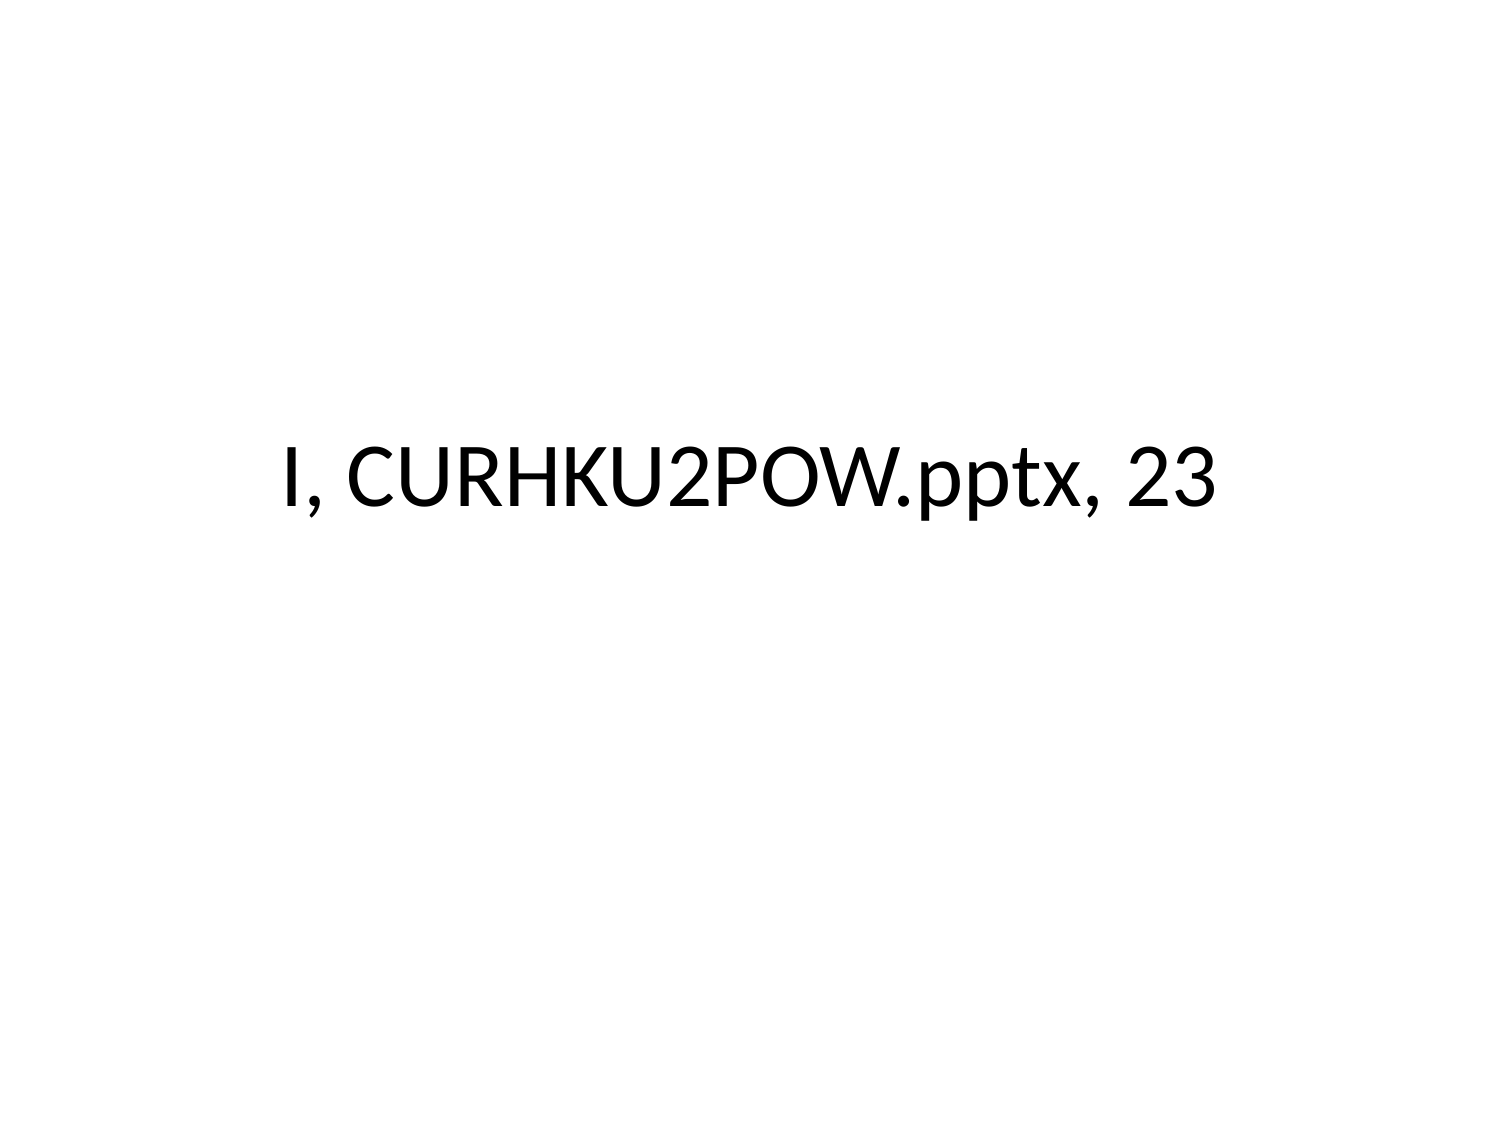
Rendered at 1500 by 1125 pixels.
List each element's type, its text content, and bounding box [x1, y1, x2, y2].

title I, CURHKU2POW.pptx, 23 [112, 349, 1388, 591]
